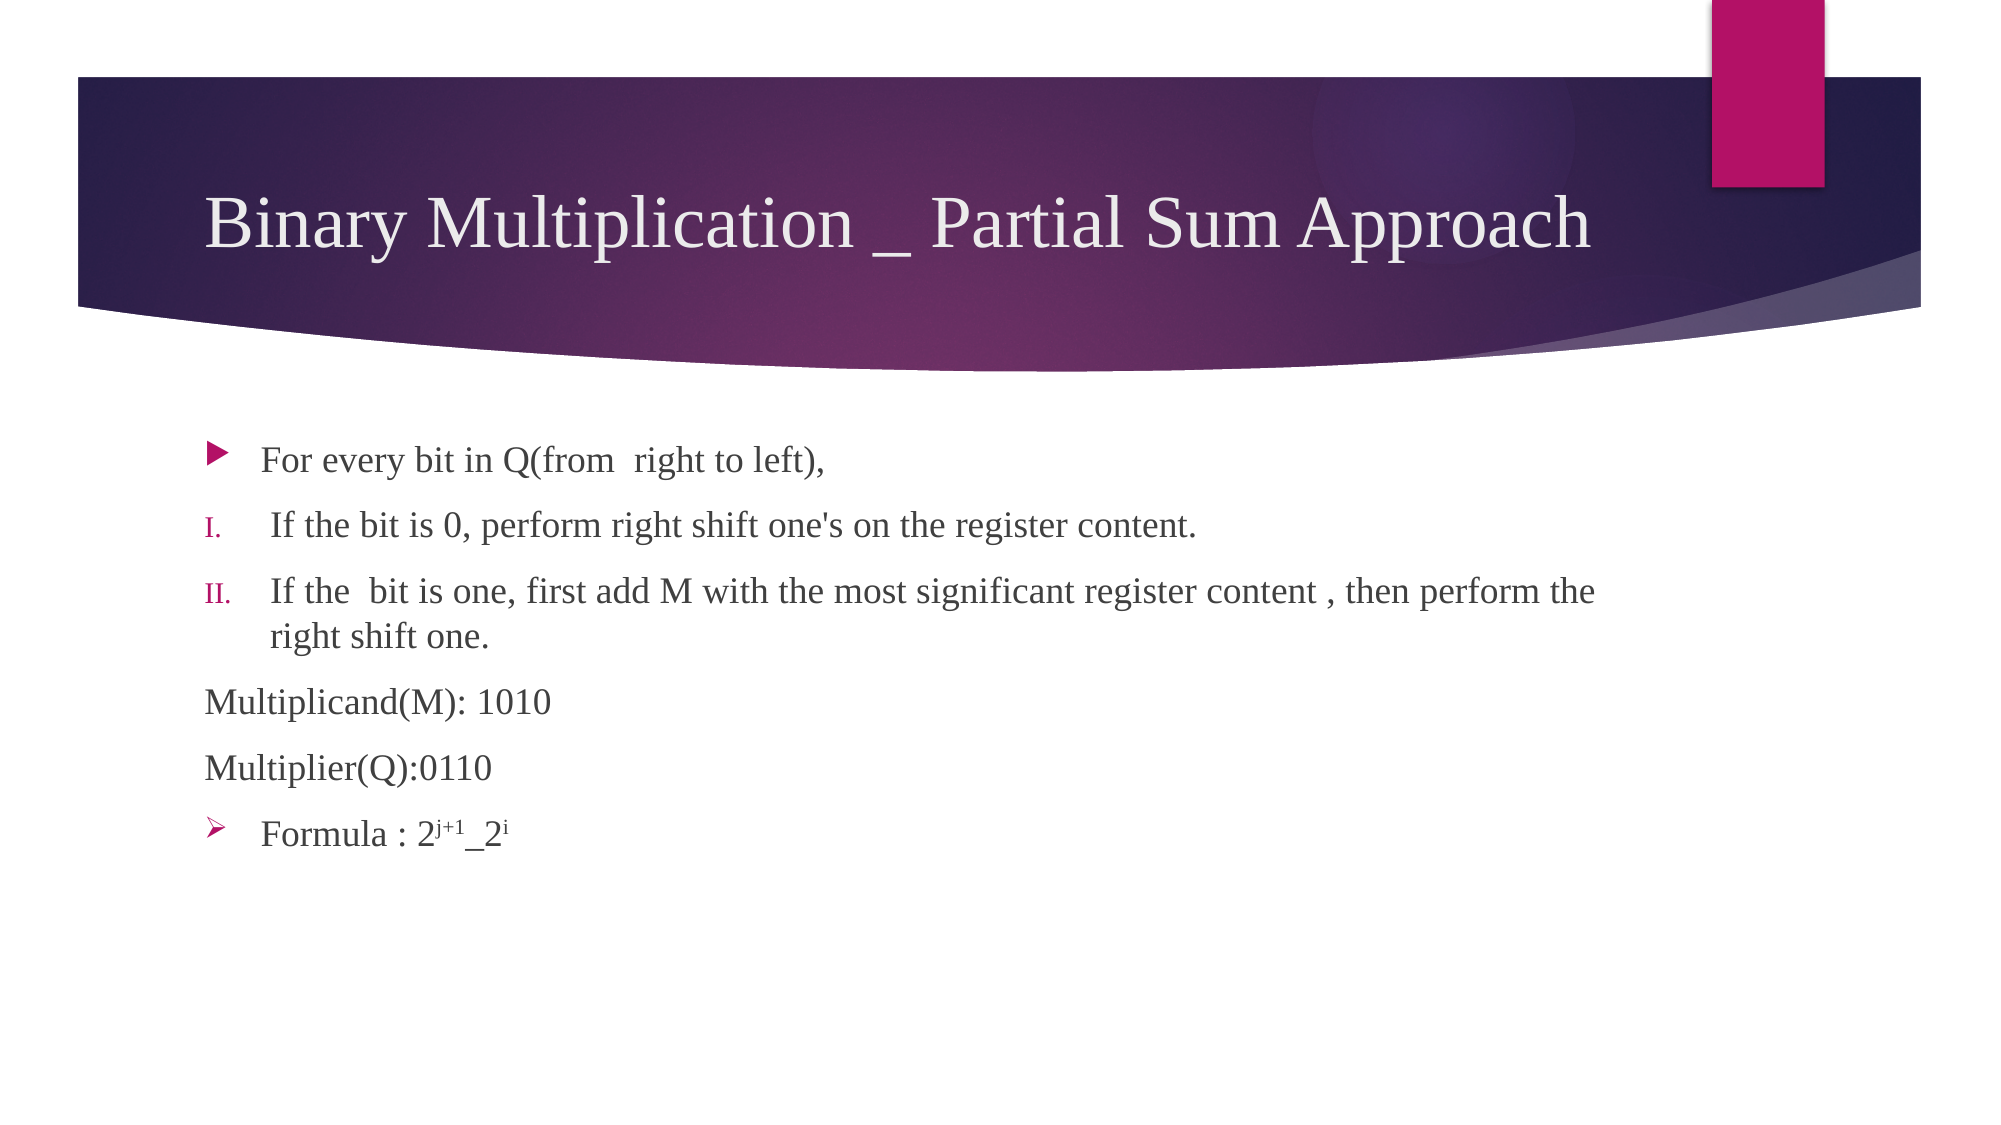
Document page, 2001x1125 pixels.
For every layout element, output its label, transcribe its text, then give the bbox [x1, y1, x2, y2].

title Binary Multiplication _ Partial Sum Approach [189, 159, 1627, 276]
list For every bit in Q(from right to left), If the bit is 0, perform right shift one's on the register content. If the bit is one, first add M with the most significant register content , then perform the right shift one. Multiplicand(M): 1010 Multiplier(Q):0110 Formula : 2j+1_2i [189, 427, 1638, 988]
